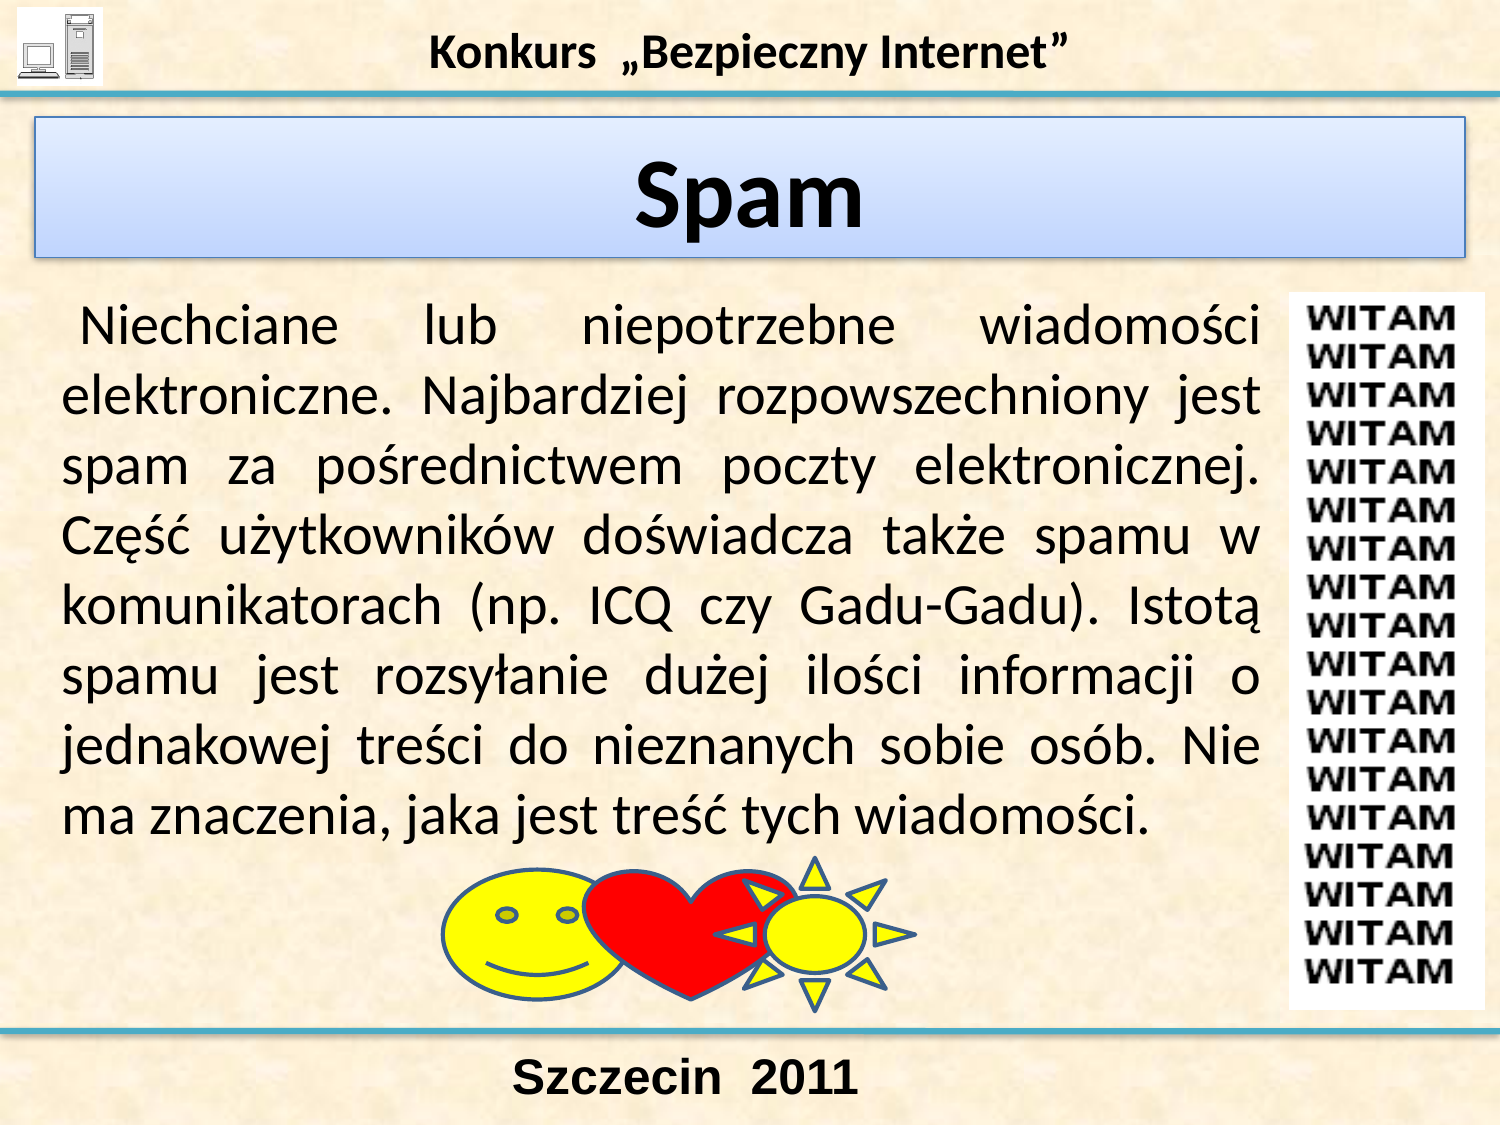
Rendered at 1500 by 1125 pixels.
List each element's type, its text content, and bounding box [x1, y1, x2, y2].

picture [0, 0, 1500, 90]
text_box Szczecin 2011 [363, 1037, 1008, 1113]
list Niechciane lub niepotrzebne wiadomości elektroniczne. Najbardziej rozpowszechniony jest spam za pośrednictwem poczty elektronicznej. Część użytkowników doświadcza także spamu w komunikatorach (np. ICQ czy Gadu-Gadu). Istotą spamu jest rozsyłanie dużej ilości informacji o jednakowej treści do nieznanych sobie osób. Nie ma znaczenia, jaka jest treść tych wiadomości. [35, 278, 1278, 880]
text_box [442, 857, 916, 1012]
picture [0, 97, 1500, 1028]
title Spam [34, 116, 1466, 258]
picture [0, 1035, 1500, 1125]
